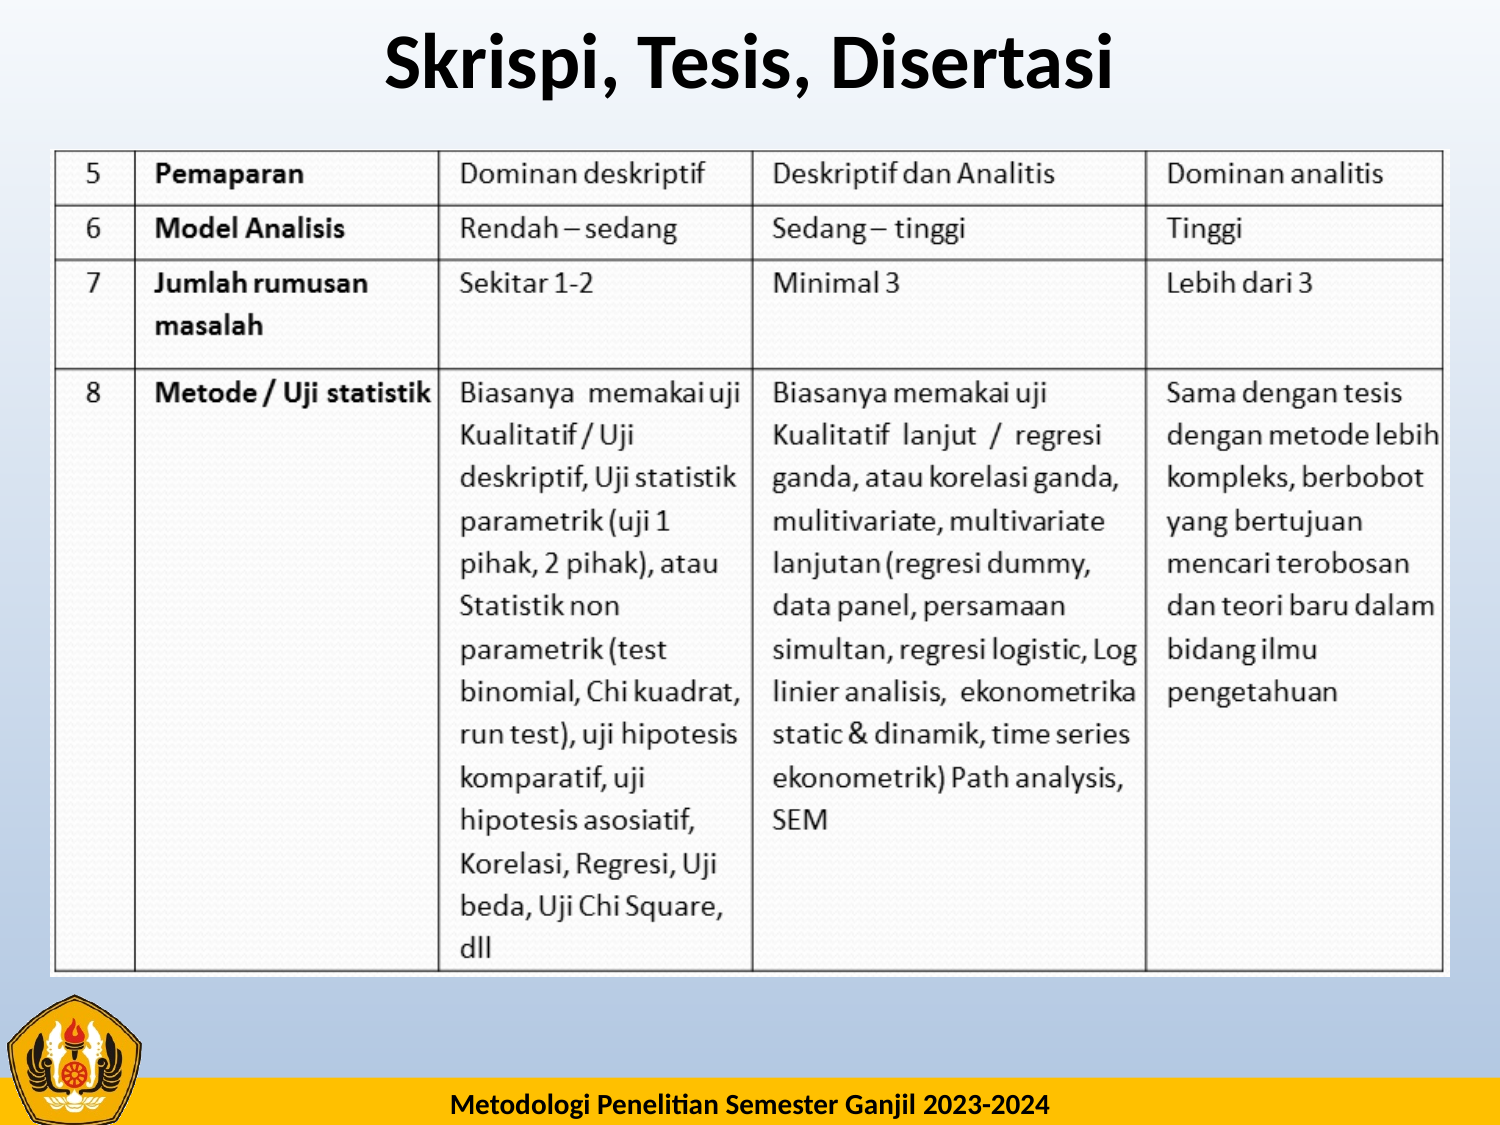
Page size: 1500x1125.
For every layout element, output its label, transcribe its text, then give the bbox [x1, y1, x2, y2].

picture [0, 986, 161, 1125]
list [50, 149, 1450, 977]
title Skrispi, Tesis, Disertasi [0, 2, 1500, 113]
